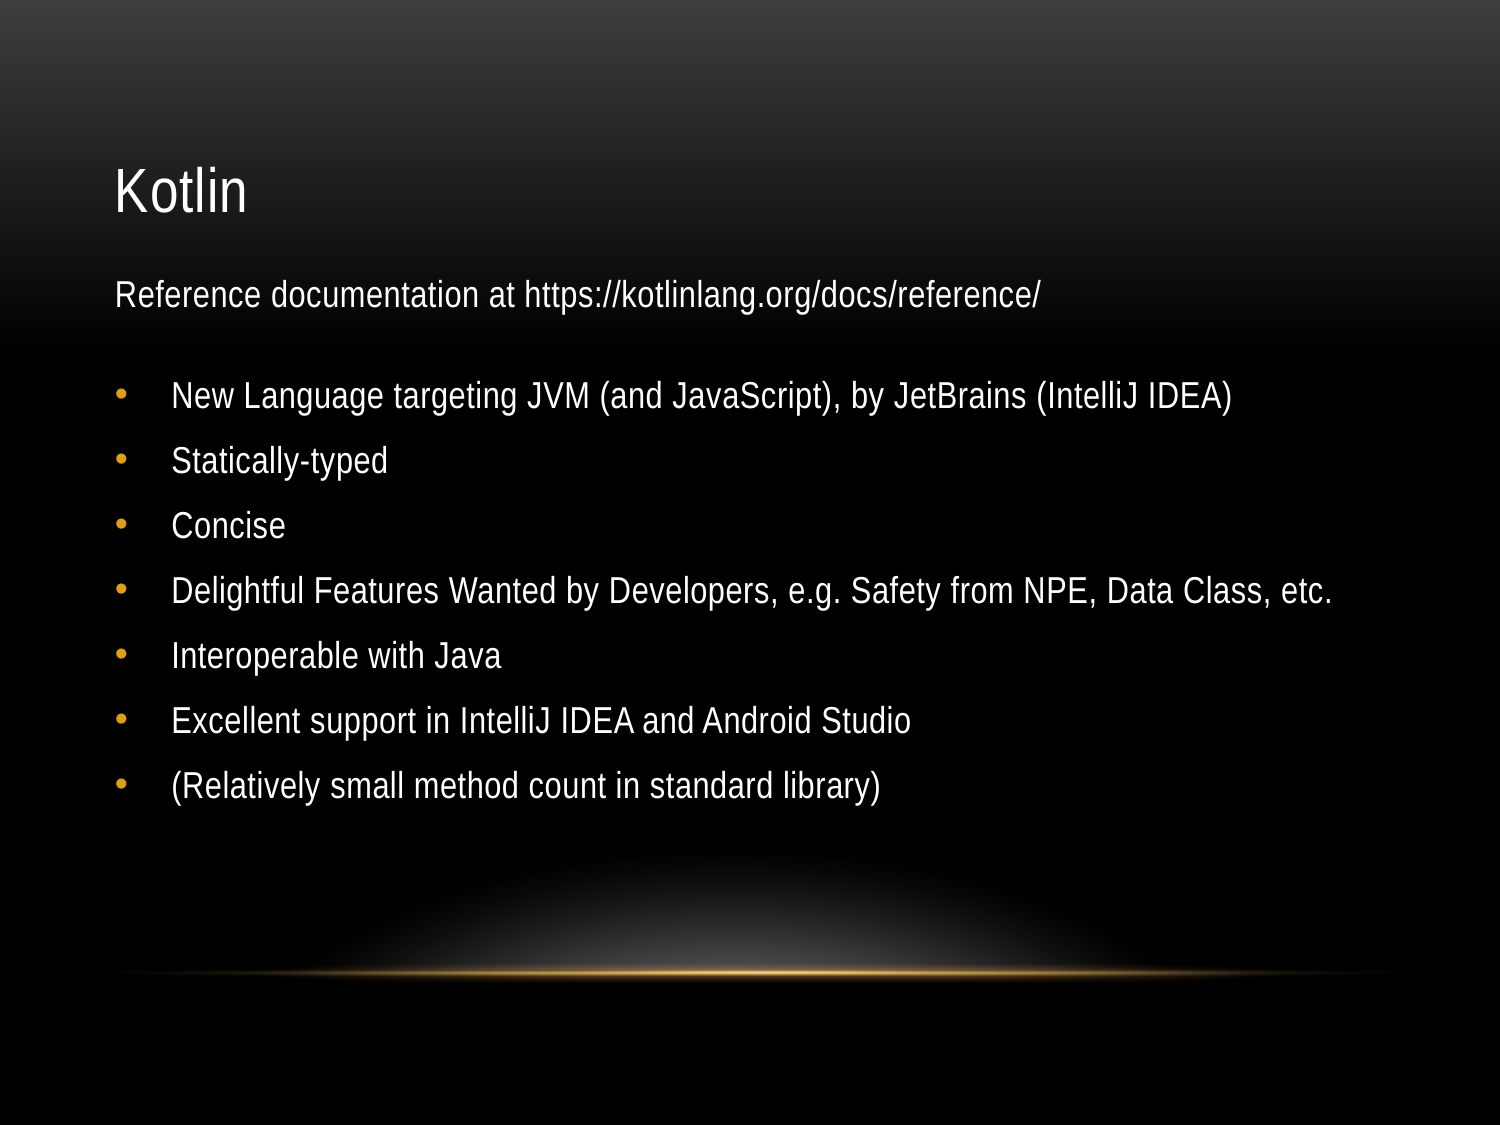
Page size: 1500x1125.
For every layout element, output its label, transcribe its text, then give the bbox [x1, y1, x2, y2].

title Kotlin [99, 45, 1400, 233]
list Reference documentation at https://kotlinlang.org/docs/reference/ New Language targeting JVM (and JavaScript), by JetBrains (IntelliJ IDEA) Statically-typed Concise Delightful Features Wanted by Developers, e.g. Safety from NPE, Data Class, etc. Interoperable with Java Excellent support in IntelliJ IDEA and Android Studio (Relatively small method count in standard library) [99, 262, 1400, 938]
picture [0, 0, 1500, 1125]
